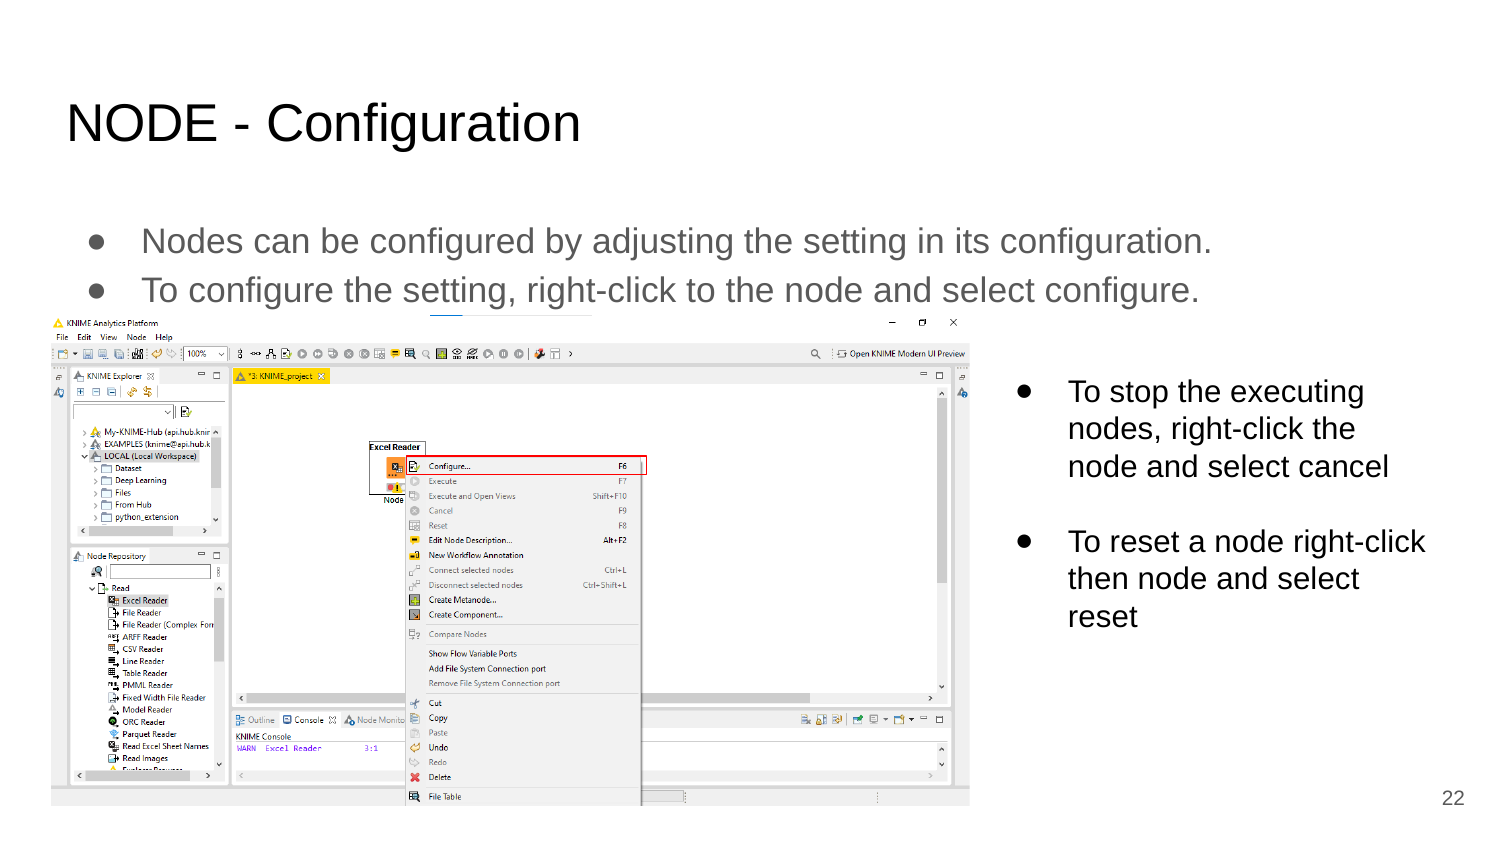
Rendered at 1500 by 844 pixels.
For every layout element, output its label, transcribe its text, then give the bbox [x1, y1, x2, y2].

title NODE - Configuration [51, 72, 1449, 167]
list Nodes can be configured by adjusting the setting in its configuration. To configure the setting, right-click to the node and select configure. [51, 197, 1449, 758]
text_box To stop the executing nodes, right-click the node and select cancel To reset a node right-click then node and select reset [977, 356, 1449, 649]
slide_number ‹#› [1389, 764, 1480, 830]
picture [50, 315, 970, 806]
